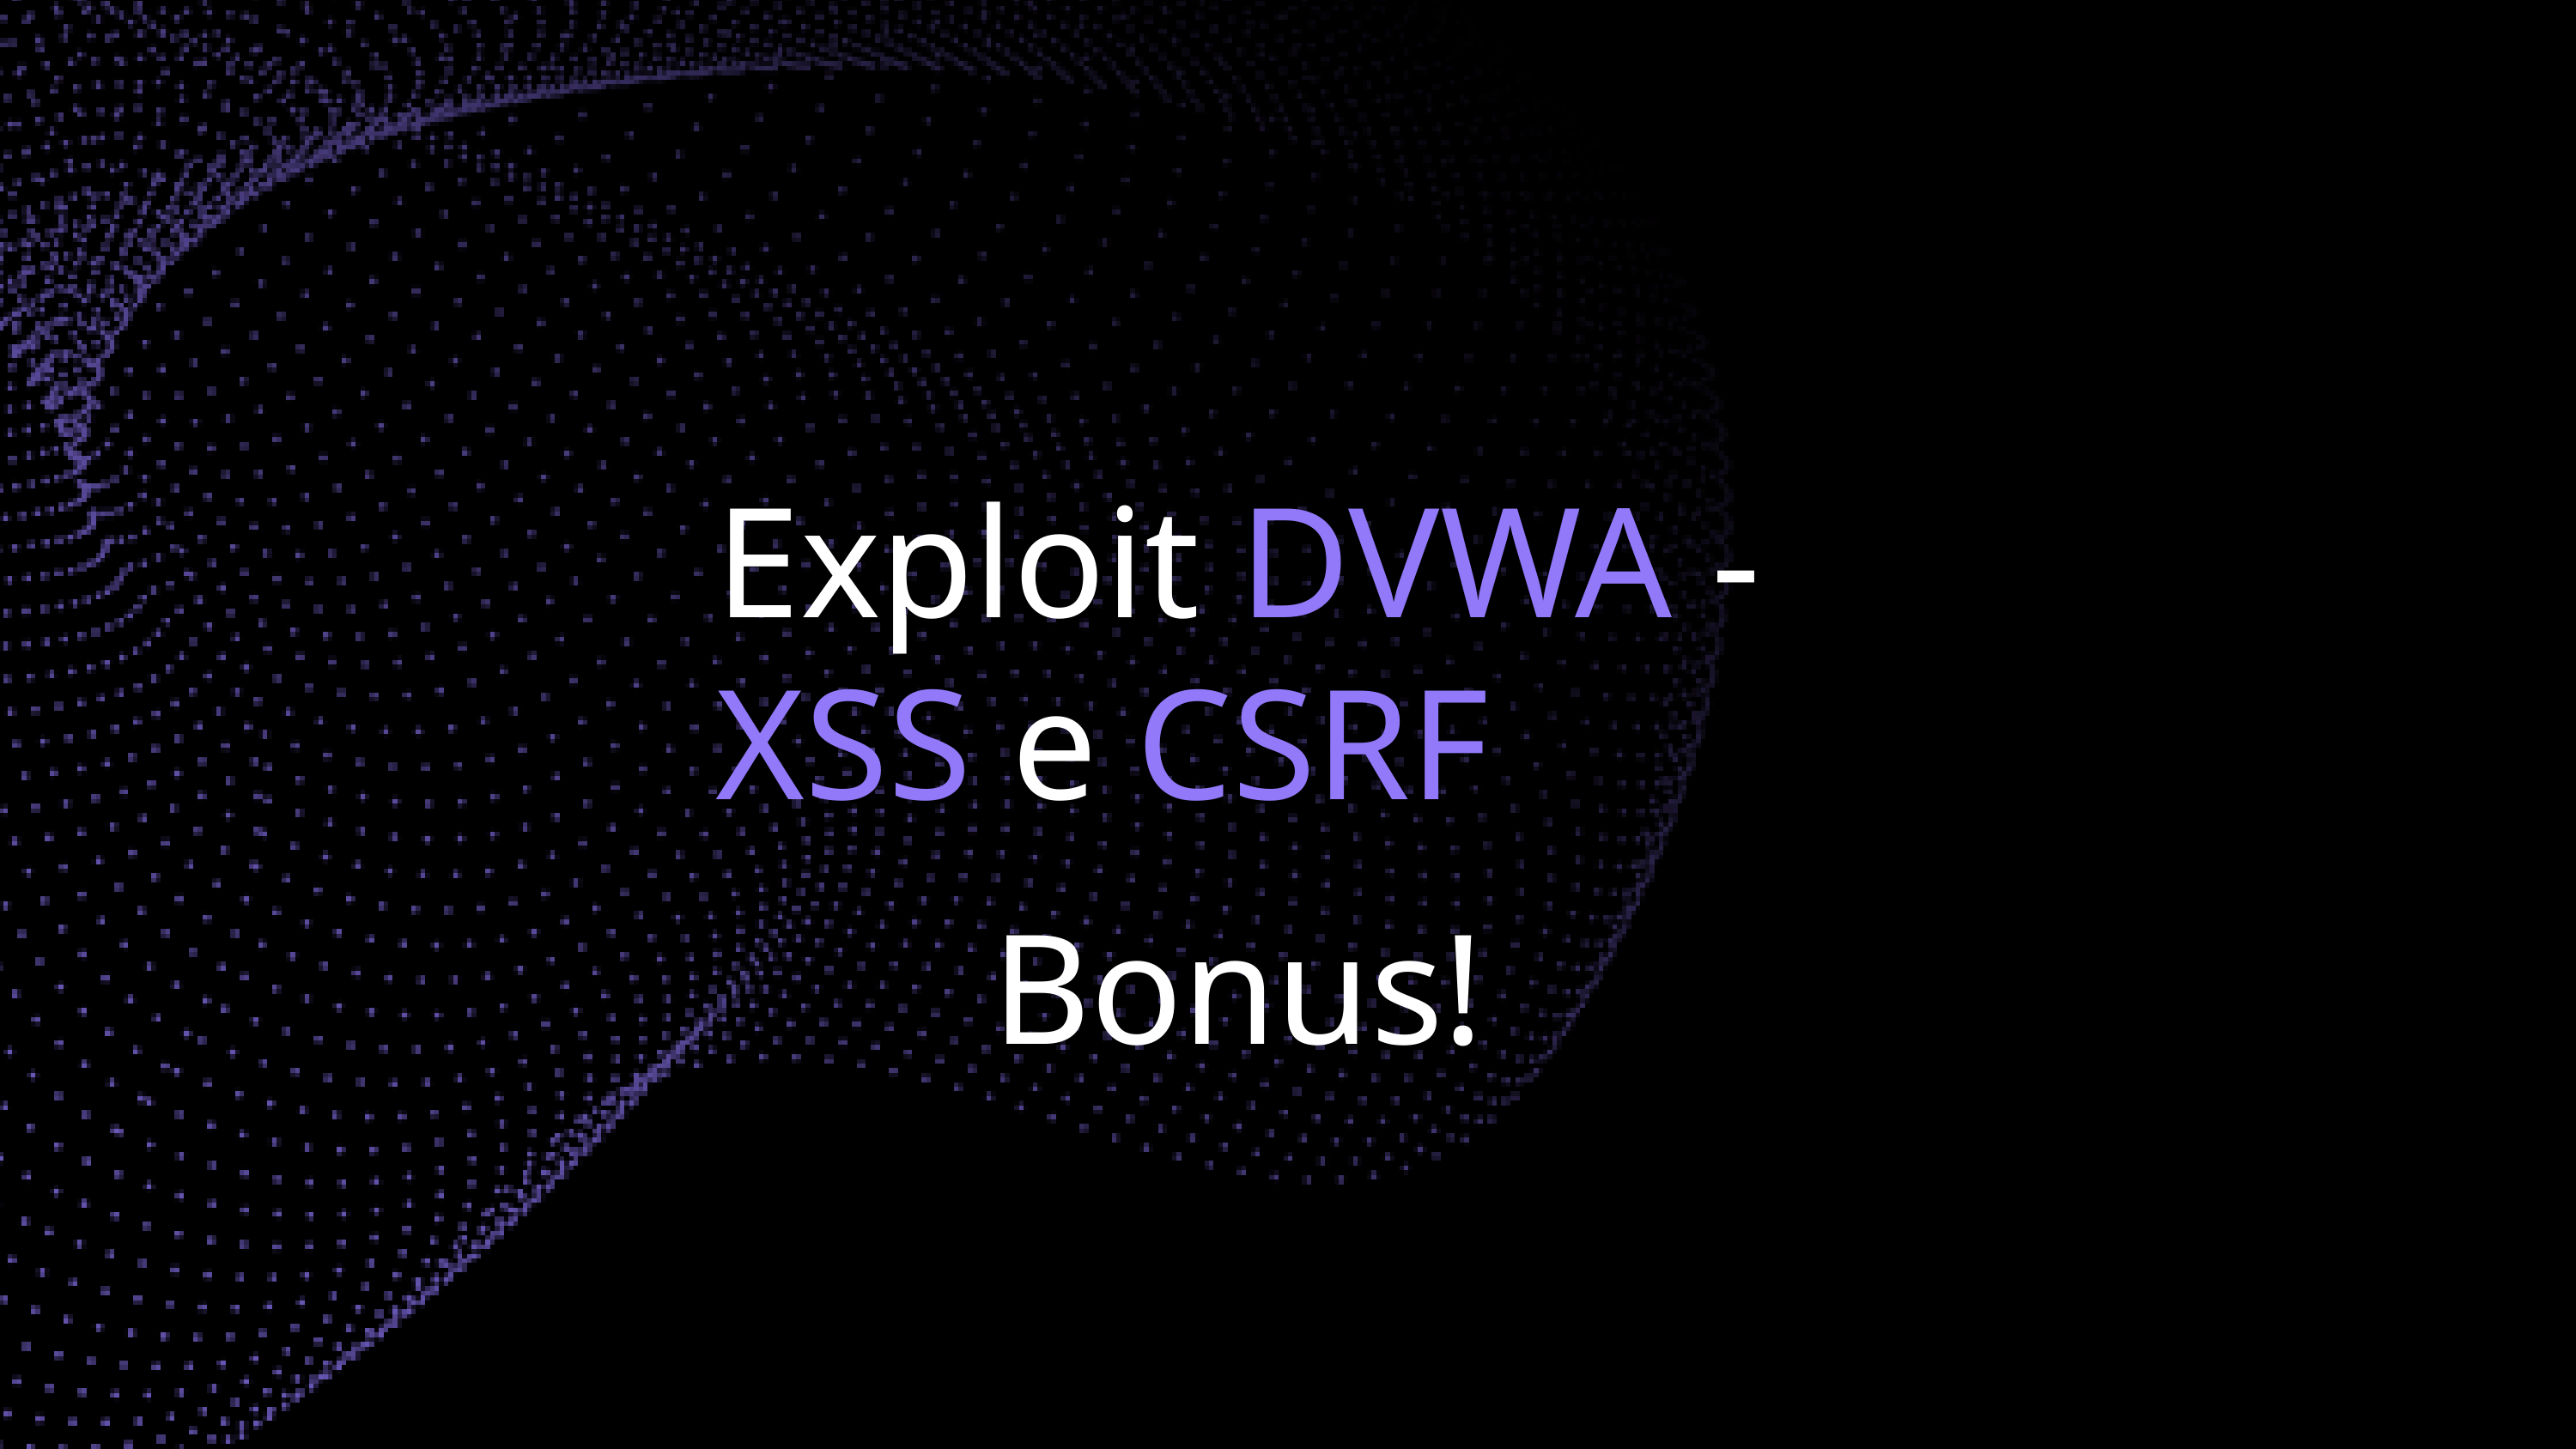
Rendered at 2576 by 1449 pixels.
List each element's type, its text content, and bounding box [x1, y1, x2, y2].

text_box Bonus! [992, 892, 1584, 1075]
text_box [0, 0, 1734, 1449]
text_box Exploit DVWA - XSS e CSRF [715, 465, 1860, 831]
